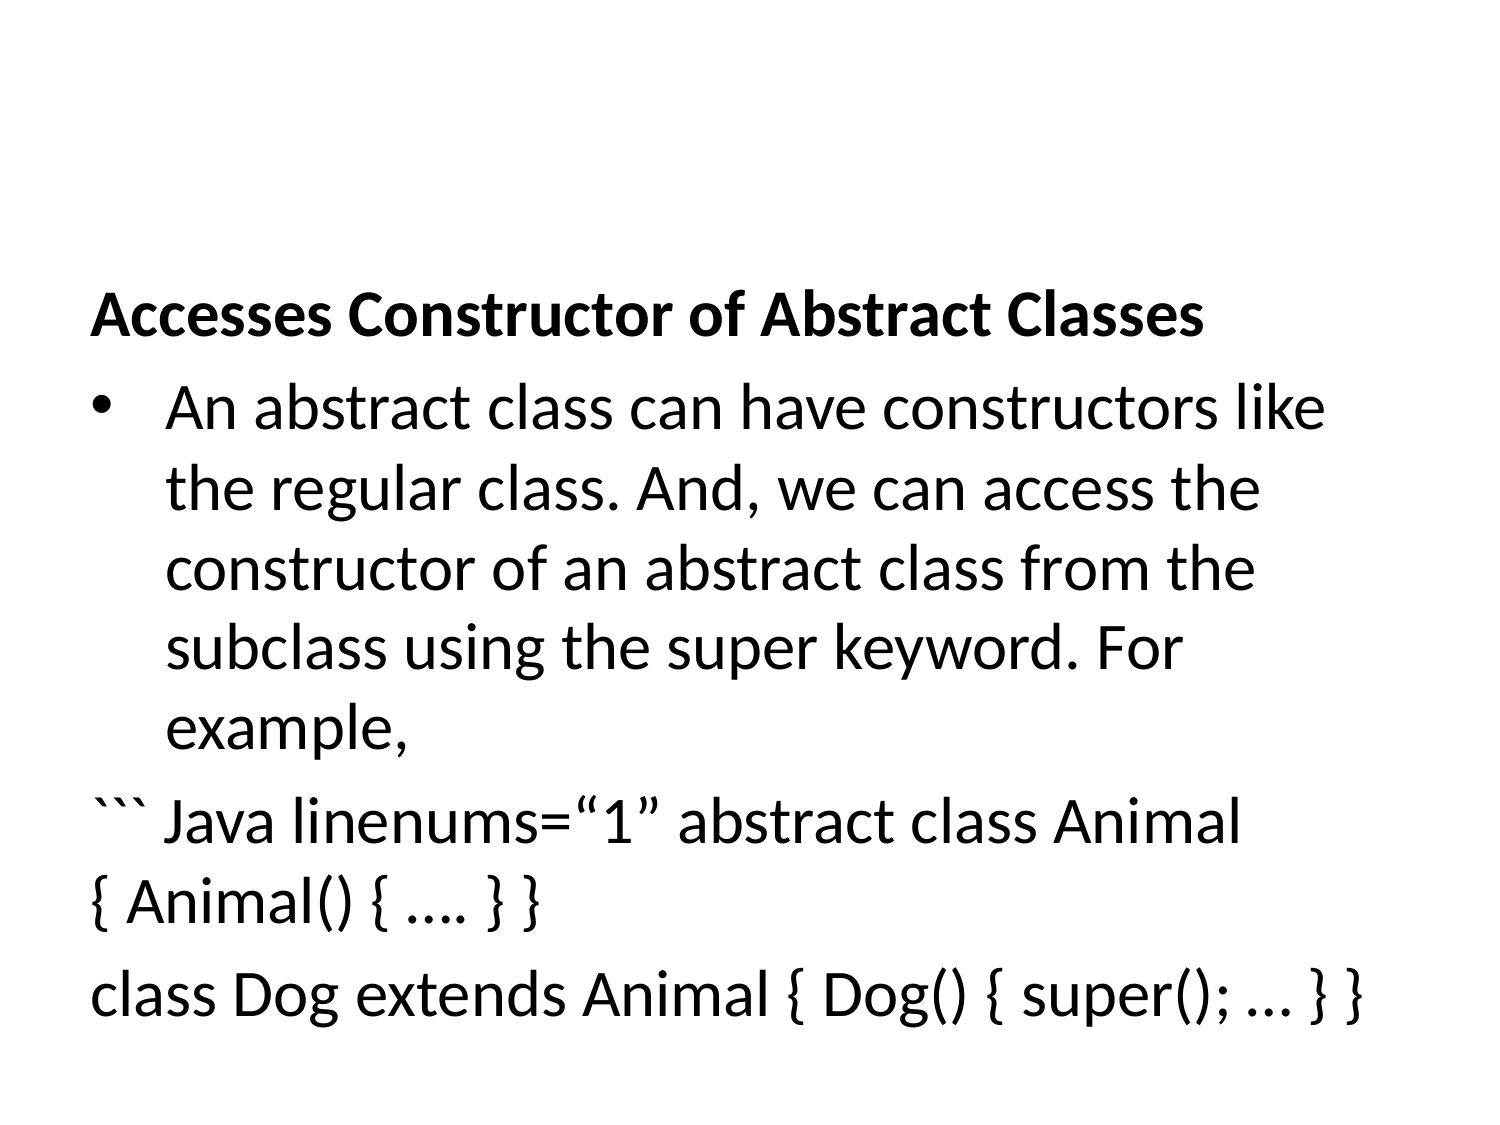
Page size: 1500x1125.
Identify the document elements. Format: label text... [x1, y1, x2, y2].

list Accesses Constructor of Abstract Classes An abstract class can have constructors like the regular class. And, we can access the constructor of an abstract class from the subclass using the super keyword. For example, ``` Java linenums=“1” abstract class Animal { Animal() { …. } } class Dog extends Animal { Dog() { super(); … } } --- ### Accesses Constructor of Abstract Classes - **Note that the `super` should always be the first statement of the subclass constructor** --- ### Java Abstract Class #### Rules for method overriding An abstract class must follow the below list of rules. - An abstract class must be created with abstract keyword. - An abstract class can be created without any abstract method. - An abstract class may contain abstract methods and non-abstract methods. - An abstract class may contain final methods that can not be overridden. --- ### Java Abstract Class #### Rules for method overriding - An abstract class may contain static methods, but the abstract method can not be static. - An abstract class may have a constructor that gets executed when the child class object created. - An abstract method must be overridden by the child class, otherwise, it must be defined as an abstract class. - An abstract class can not be instantiated but can be referenced. --- ## **Java Abstract Class Review** --- ### Java Abstract Class Review The abstract class in Java cannot be instantiated (we cannot create objects of abstract classes). We use the abstract keyword to declare an abstract class. For example, ``` Java linenums="1" // create an abstract class abstract class Language { // fields and methods } ... // try to create an object Language // throws an error Language obj = new Language(); [75, 262, 1425, 1005]
